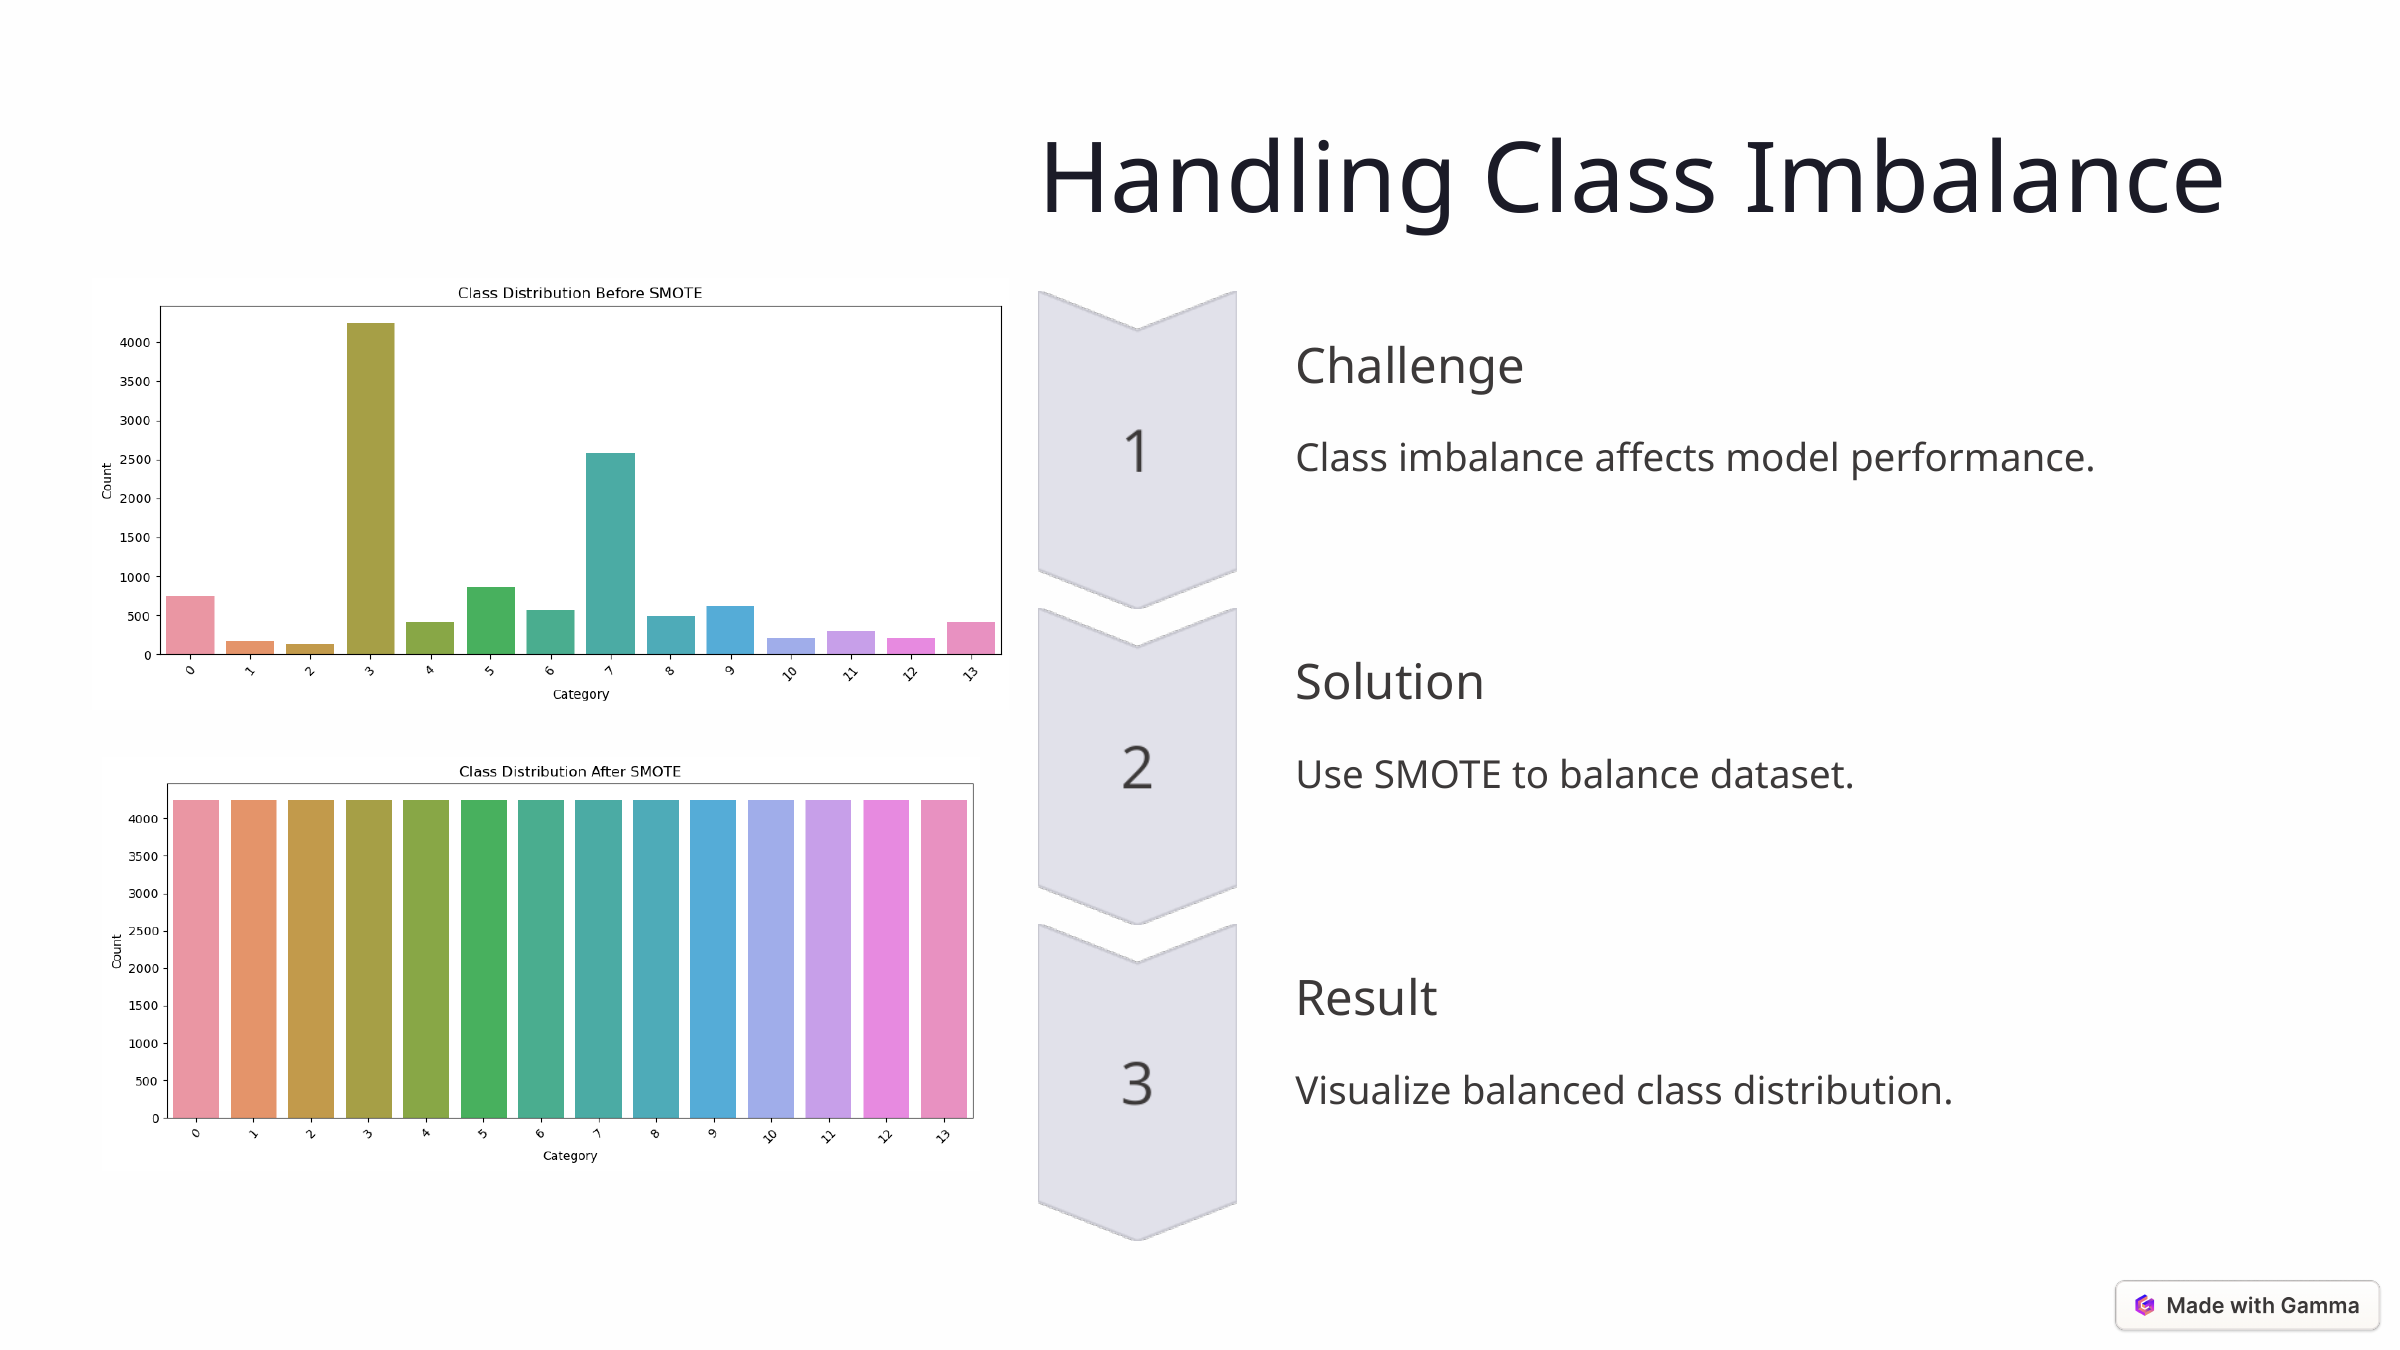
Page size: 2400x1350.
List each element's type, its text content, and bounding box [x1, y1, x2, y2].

picture [102, 757, 980, 1171]
text_box Use SMOTE to balance dataset. [1295, 733, 2262, 797]
text_box Challenge [1295, 331, 1790, 394]
text_box Handling Class Imbalance [1038, 109, 2226, 233]
text_box Visualize balanced class distribution. [1295, 1049, 2262, 1113]
text_box Solution [1295, 647, 1790, 710]
picture [1038, 291, 1237, 1241]
picture [92, 278, 1009, 710]
picture [2106, 1271, 2389, 1339]
text_box Result [1295, 964, 1790, 1026]
text_box Class imbalance affects model performance. [1295, 416, 2262, 481]
